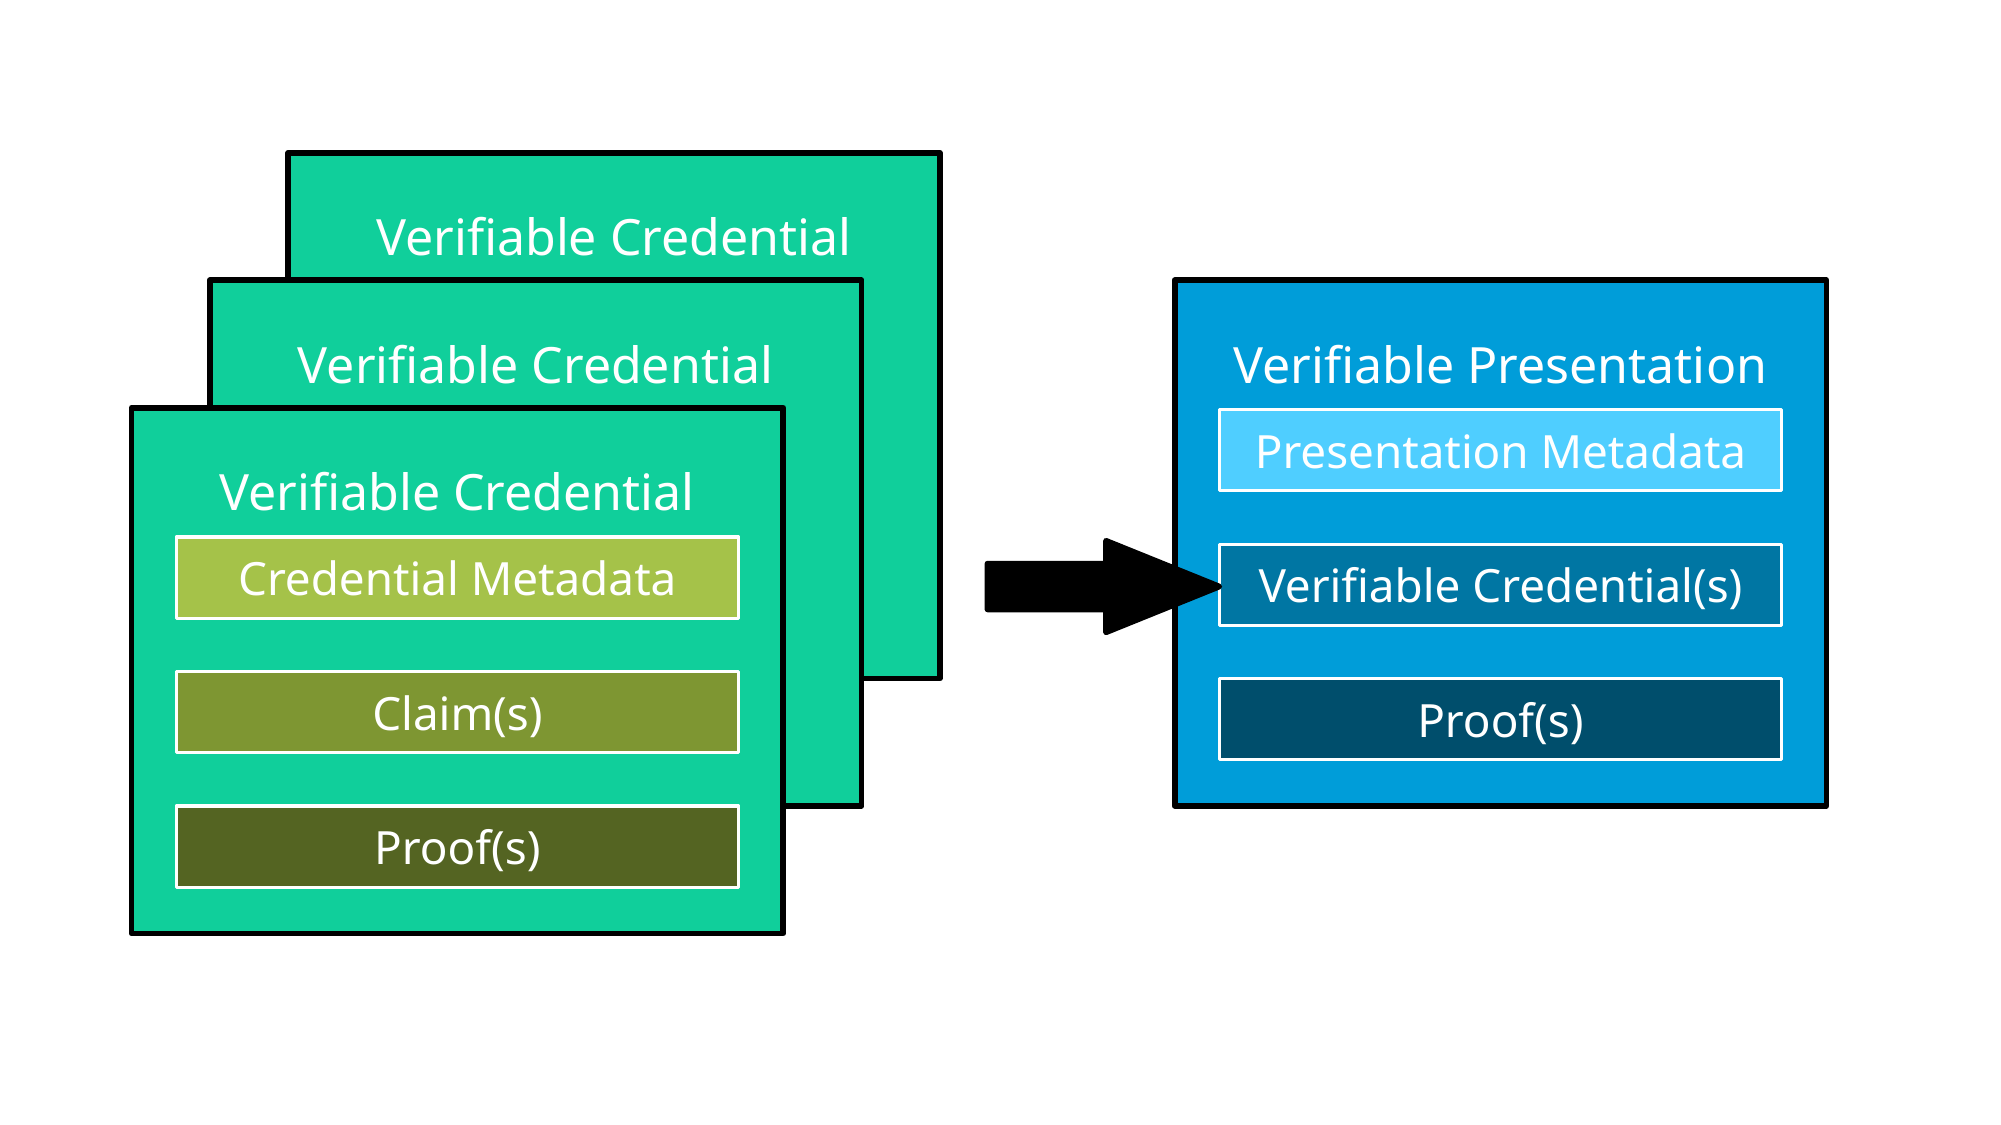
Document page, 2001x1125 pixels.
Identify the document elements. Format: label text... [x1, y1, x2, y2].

text_box Verifiable Credential [131, 407, 784, 934]
text_box Proof(s) [176, 805, 739, 888]
text_box [987, 540, 1220, 633]
text_box Verifiable Credential [209, 280, 862, 806]
text_box Verifiable Credential(s) [1219, 544, 1782, 626]
text_box Claim(s) [176, 671, 739, 753]
text_box Proof(s) [1219, 678, 1782, 760]
text_box Credential Metadata [176, 536, 739, 619]
text_box Presentation Metadata [1219, 409, 1782, 491]
text_box Verifiable Credential [288, 152, 940, 679]
text_box Verifiable Presentation [1174, 280, 1827, 806]
